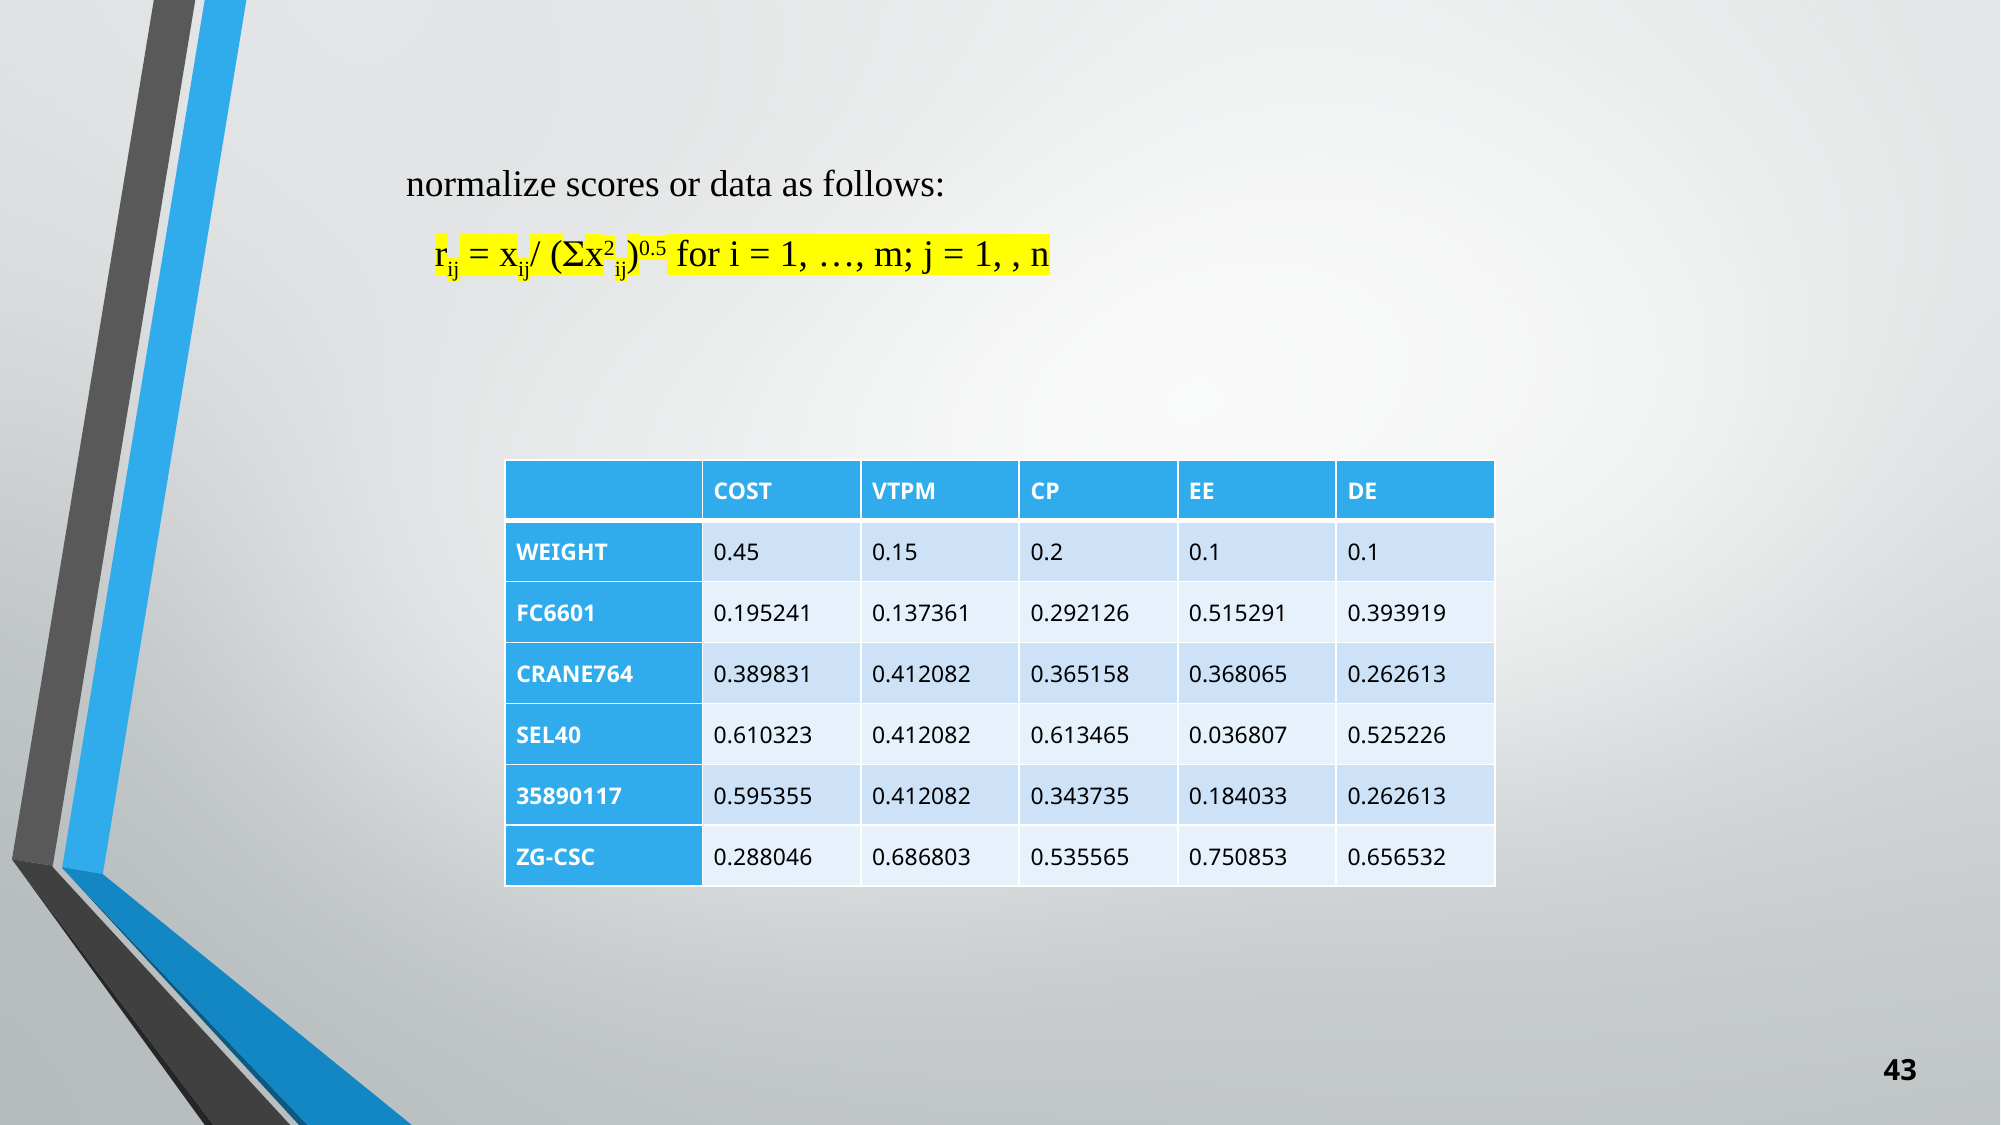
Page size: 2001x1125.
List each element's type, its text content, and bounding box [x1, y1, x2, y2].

table_cell 0.613465 [1020, 704, 1177, 764]
table_cell 0.656532 [1337, 826, 1494, 885]
table_cell 0.595355 [703, 765, 860, 824]
table_cell 0.195241 [703, 582, 860, 642]
table_header COST [703, 461, 860, 518]
table_header CP [1020, 461, 1177, 518]
table_cell 0.412082 [862, 765, 1018, 824]
table_cell SEL40 [506, 704, 702, 764]
table_header VTPM [862, 461, 1018, 518]
table_cell 0.137361 [862, 582, 1018, 642]
table_header DE [1337, 461, 1494, 518]
table_cell 0.525226 [1337, 704, 1494, 764]
table_cell 0.389831 [703, 643, 860, 703]
table_cell 0.15 [862, 523, 1018, 581]
table_cell 0.393919 [1337, 582, 1494, 642]
table_cell 0.365158 [1020, 643, 1177, 703]
table_cell 0.292126 [1020, 582, 1177, 642]
text_box normalize scores or data as follows: rij = xij/ (x2ij)0.5 for i = 1, …, m; j = 1, , n [391, 128, 1392, 288]
table_cell 0.262613 [1337, 643, 1494, 703]
table_cell 0.343735 [1020, 765, 1177, 824]
table_cell 0.262613 [1337, 765, 1494, 824]
table_cell 0.288046 [703, 826, 860, 885]
table_header [506, 461, 702, 518]
table_cell FC6601 [506, 582, 702, 642]
table_cell 0.184033 [1179, 765, 1335, 824]
table_cell 0.412082 [862, 643, 1018, 703]
table_cell 0.2 [1020, 523, 1177, 581]
table_cell 0.1 [1337, 523, 1494, 581]
table_cell 0.1 [1179, 523, 1335, 581]
table_cell 0.036807 [1179, 704, 1335, 764]
table_cell 0.368065 [1179, 643, 1335, 703]
table_cell 0.750853 [1179, 826, 1335, 885]
table_header EE [1179, 461, 1335, 518]
table_cell 0.515291 [1179, 582, 1335, 642]
table_cell 0.412082 [862, 704, 1018, 764]
table_cell 35890117 [506, 765, 702, 824]
slide_number 43 [1841, 1041, 1933, 1101]
table_cell 0.535565 [1020, 826, 1177, 885]
table_cell ZG-CSC [506, 826, 702, 885]
table_cell 0.686803 [862, 826, 1018, 885]
table_cell 0.45 [703, 523, 860, 581]
table_cell CRANE764 [506, 643, 702, 703]
table_cell WEIGHT [506, 523, 702, 581]
table_cell 0.610323 [703, 704, 860, 764]
